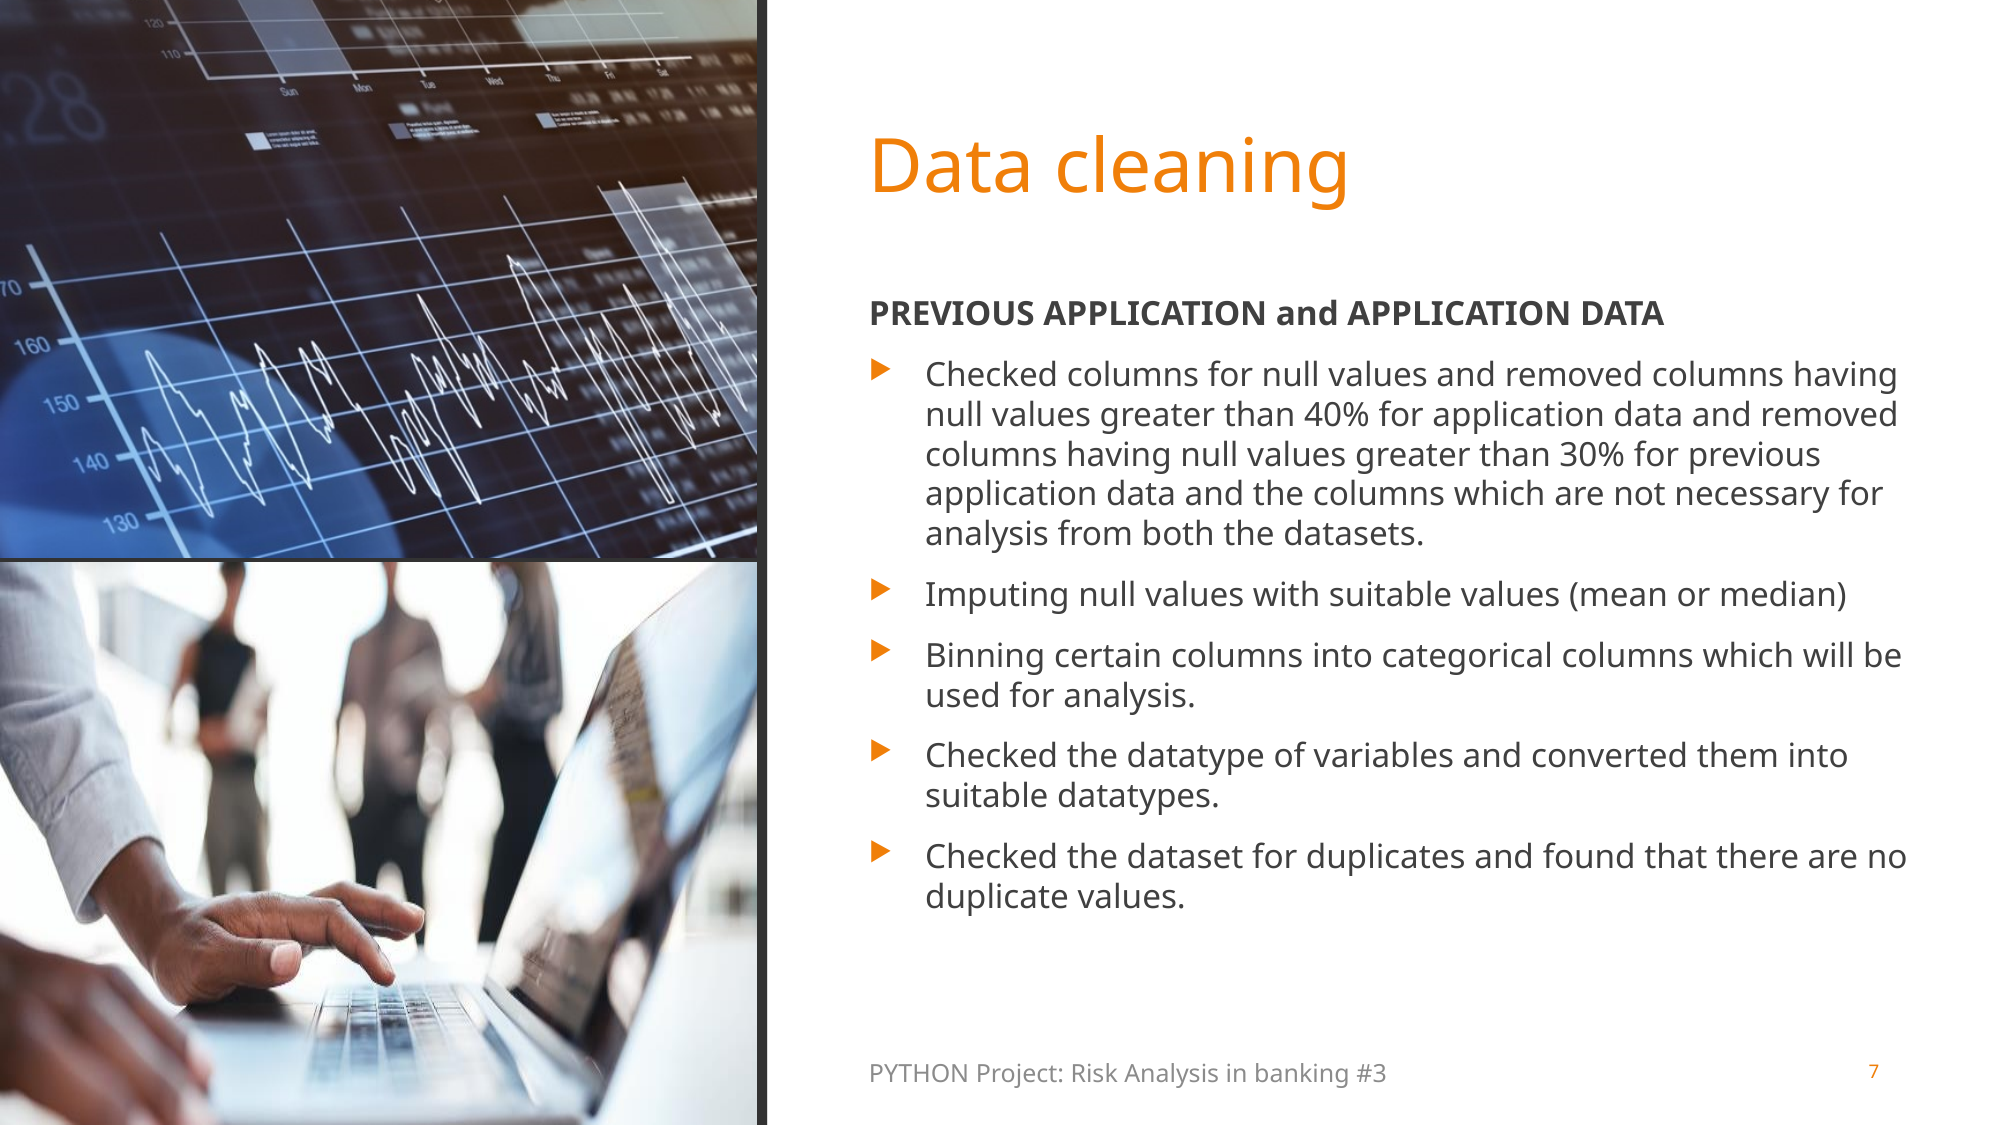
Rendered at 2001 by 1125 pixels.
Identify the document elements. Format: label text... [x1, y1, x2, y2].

list PREVIOUS APPLICATION and APPLICATION DATA Checked columns for null values and removed columns having null values greater than 40% for application data and removed columns having null values greater than 30% for previous application data and the columns which are not necessary for analysis from both the datasets. Imputing null values with suitable values (mean or median) Binning certain columns into categorical columns which will be used for analysis. Checked the datatype of variables and converted them into suitable datatypes. Checked the dataset for duplicates and found that there are no duplicate values. [853, 284, 1928, 1005]
picture [0, 0, 758, 558]
title Data cleaning [853, 110, 1914, 284]
picture [0, 561, 758, 1125]
footer PYTHON Project: Risk Analysis in banking #3 [853, 1035, 1733, 1110]
slide_number 7 [1733, 1035, 1895, 1110]
